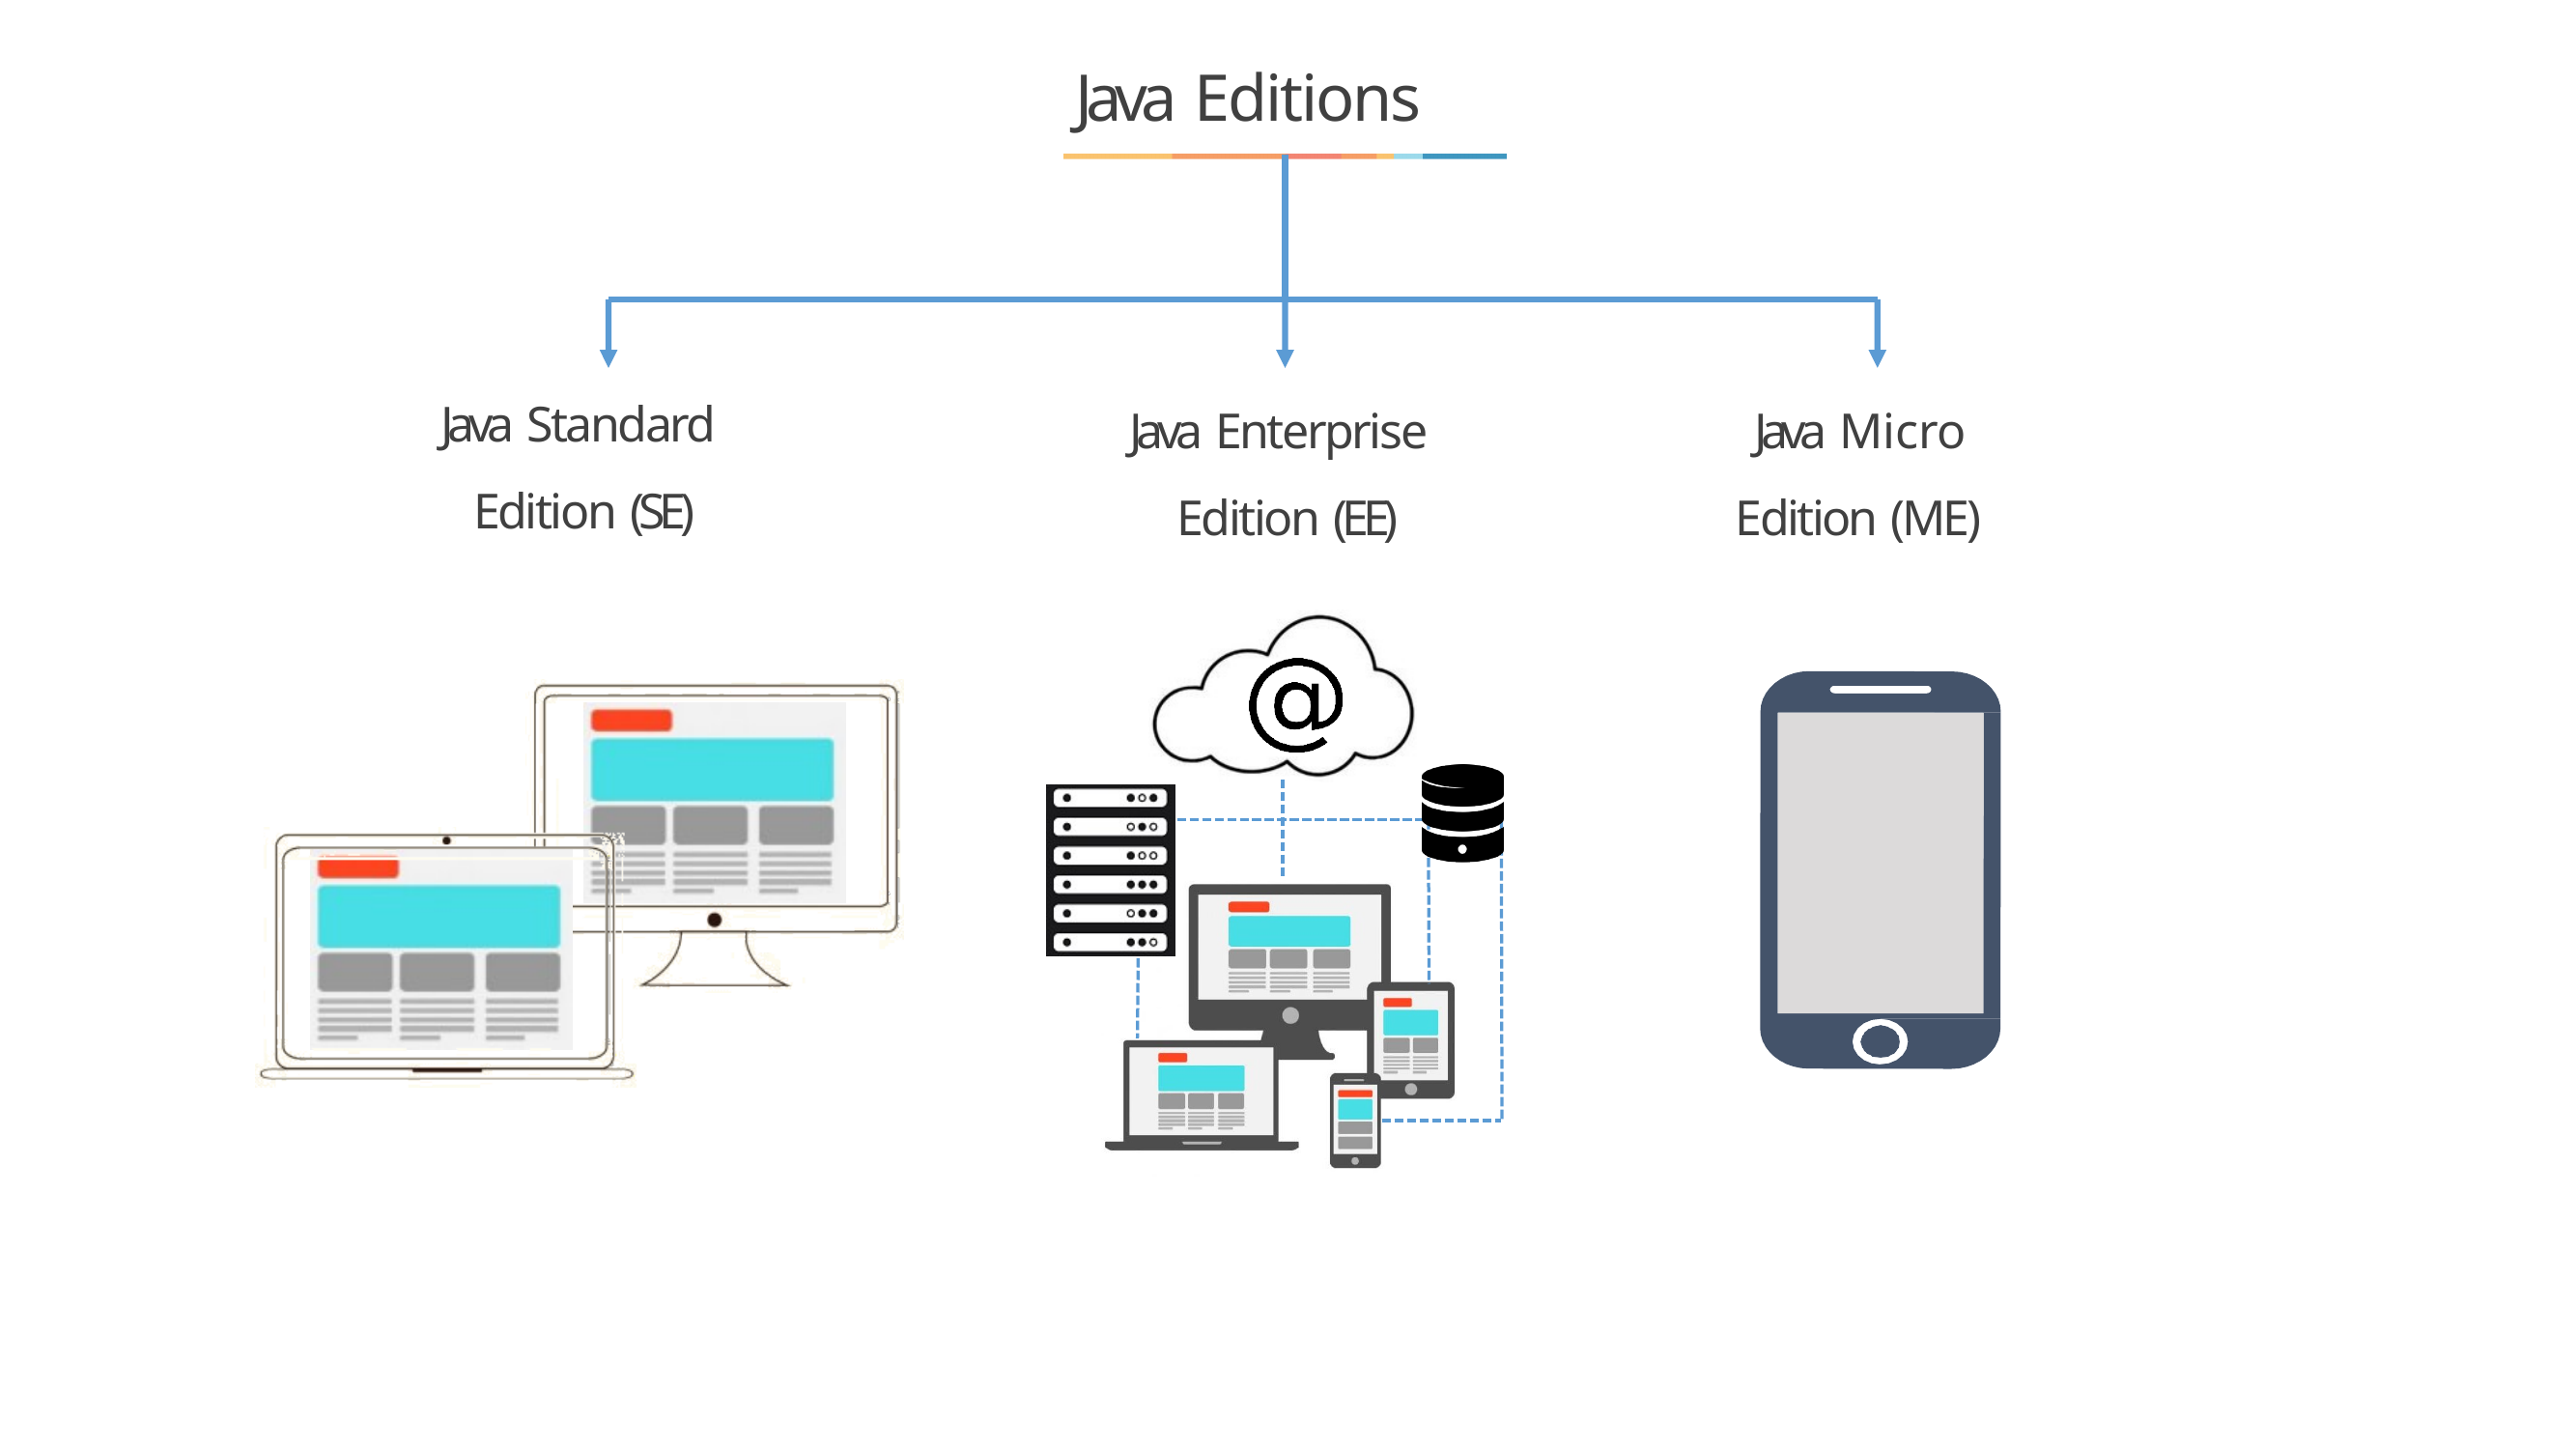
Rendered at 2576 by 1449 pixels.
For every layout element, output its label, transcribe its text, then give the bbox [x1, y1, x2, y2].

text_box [599, 134, 1887, 368]
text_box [1759, 670, 2001, 1069]
text_box Java Micro Edition (ME) [1733, 369, 2025, 546]
text_box Java Enterprise Edition (EE) [1127, 375, 1497, 546]
title Java Editions [1073, 54, 1505, 133]
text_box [255, 679, 904, 1088]
text_box Java Standard Edition (SE) [439, 362, 778, 539]
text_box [1045, 610, 1525, 1177]
